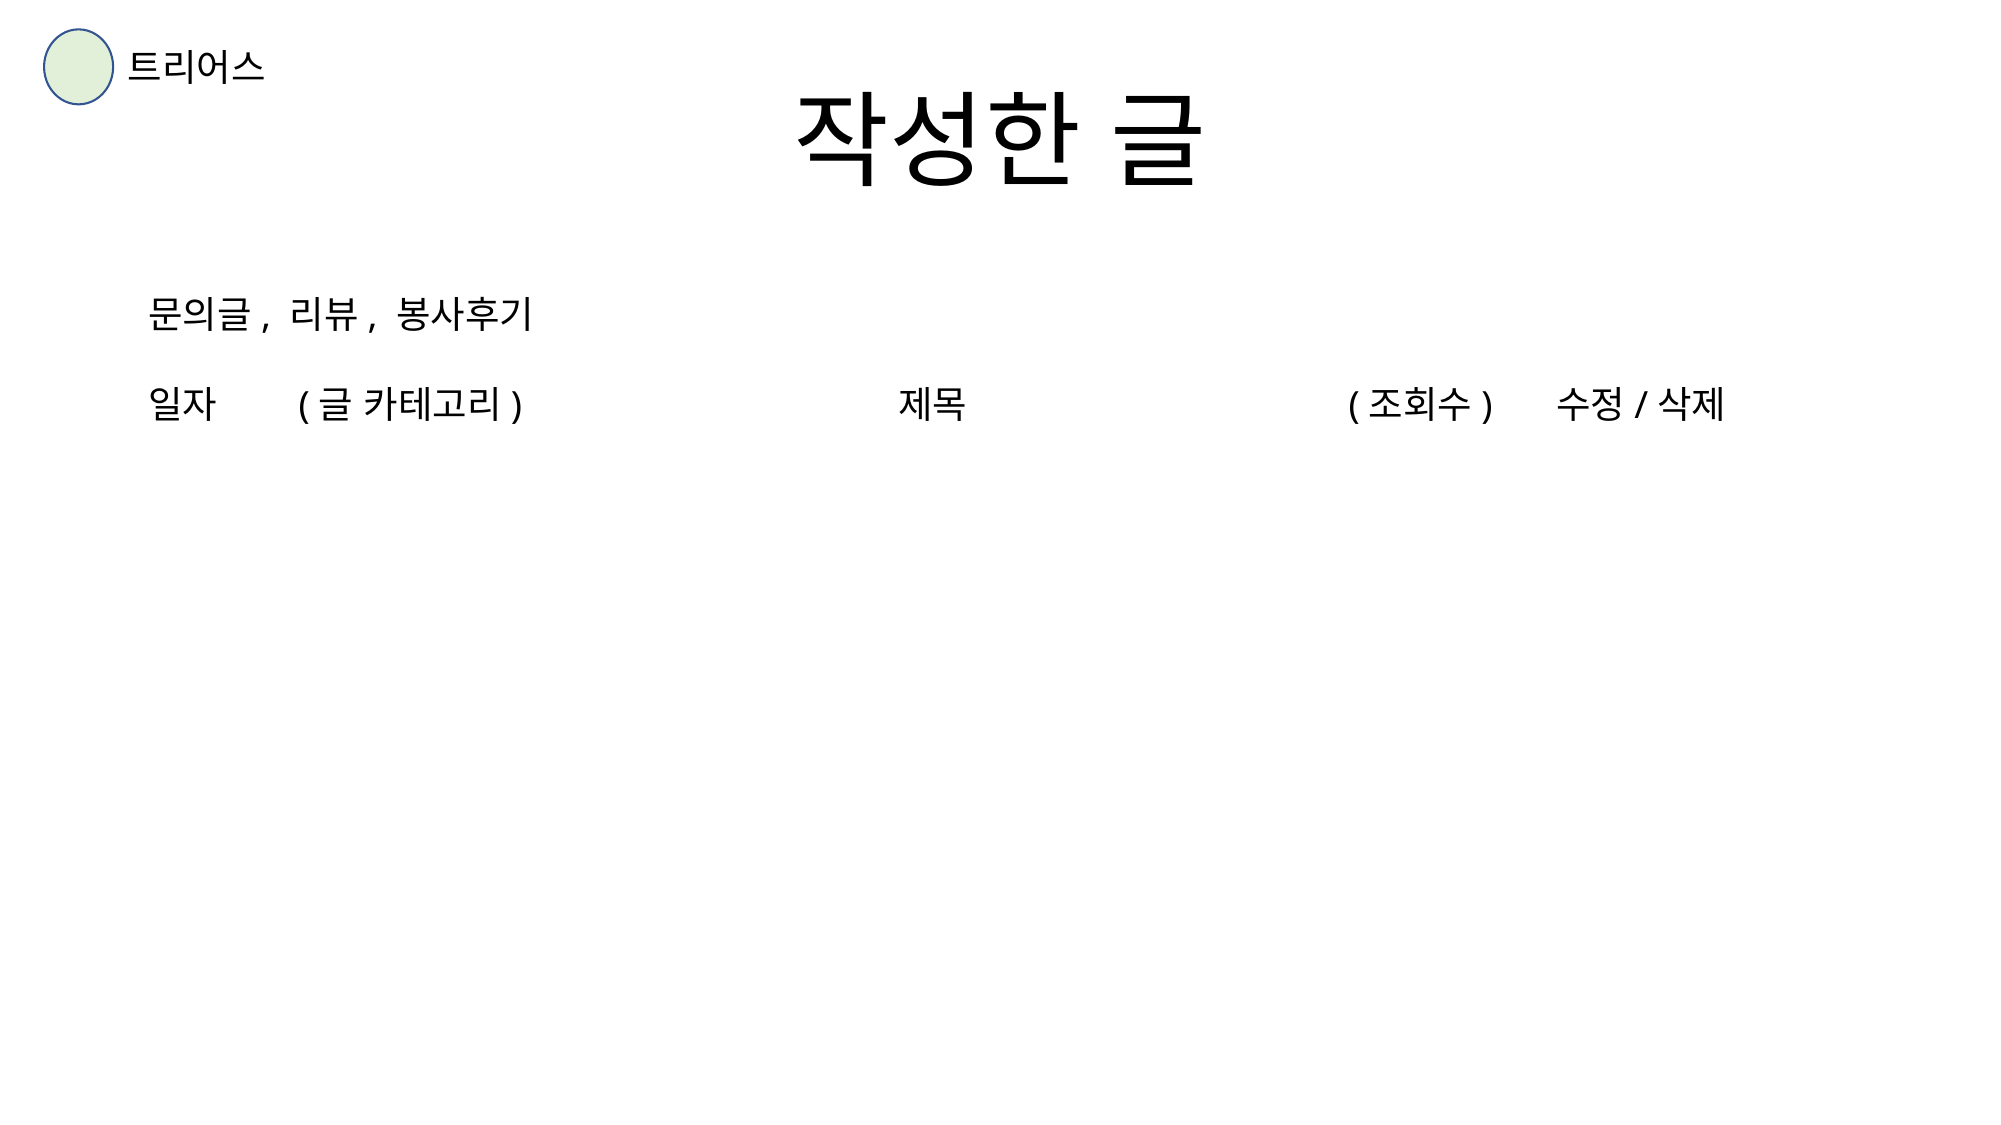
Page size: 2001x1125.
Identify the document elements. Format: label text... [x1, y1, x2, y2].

text_box [43, 28, 113, 106]
text_box 작성한 글 [575, 66, 1425, 207]
text_box 문의글, 리뷰, 봉사후기 일자 (글 카테고리) 제목 (조회수) 수정/삭제 [133, 283, 1770, 434]
text_box 트리어스 [113, 36, 434, 97]
